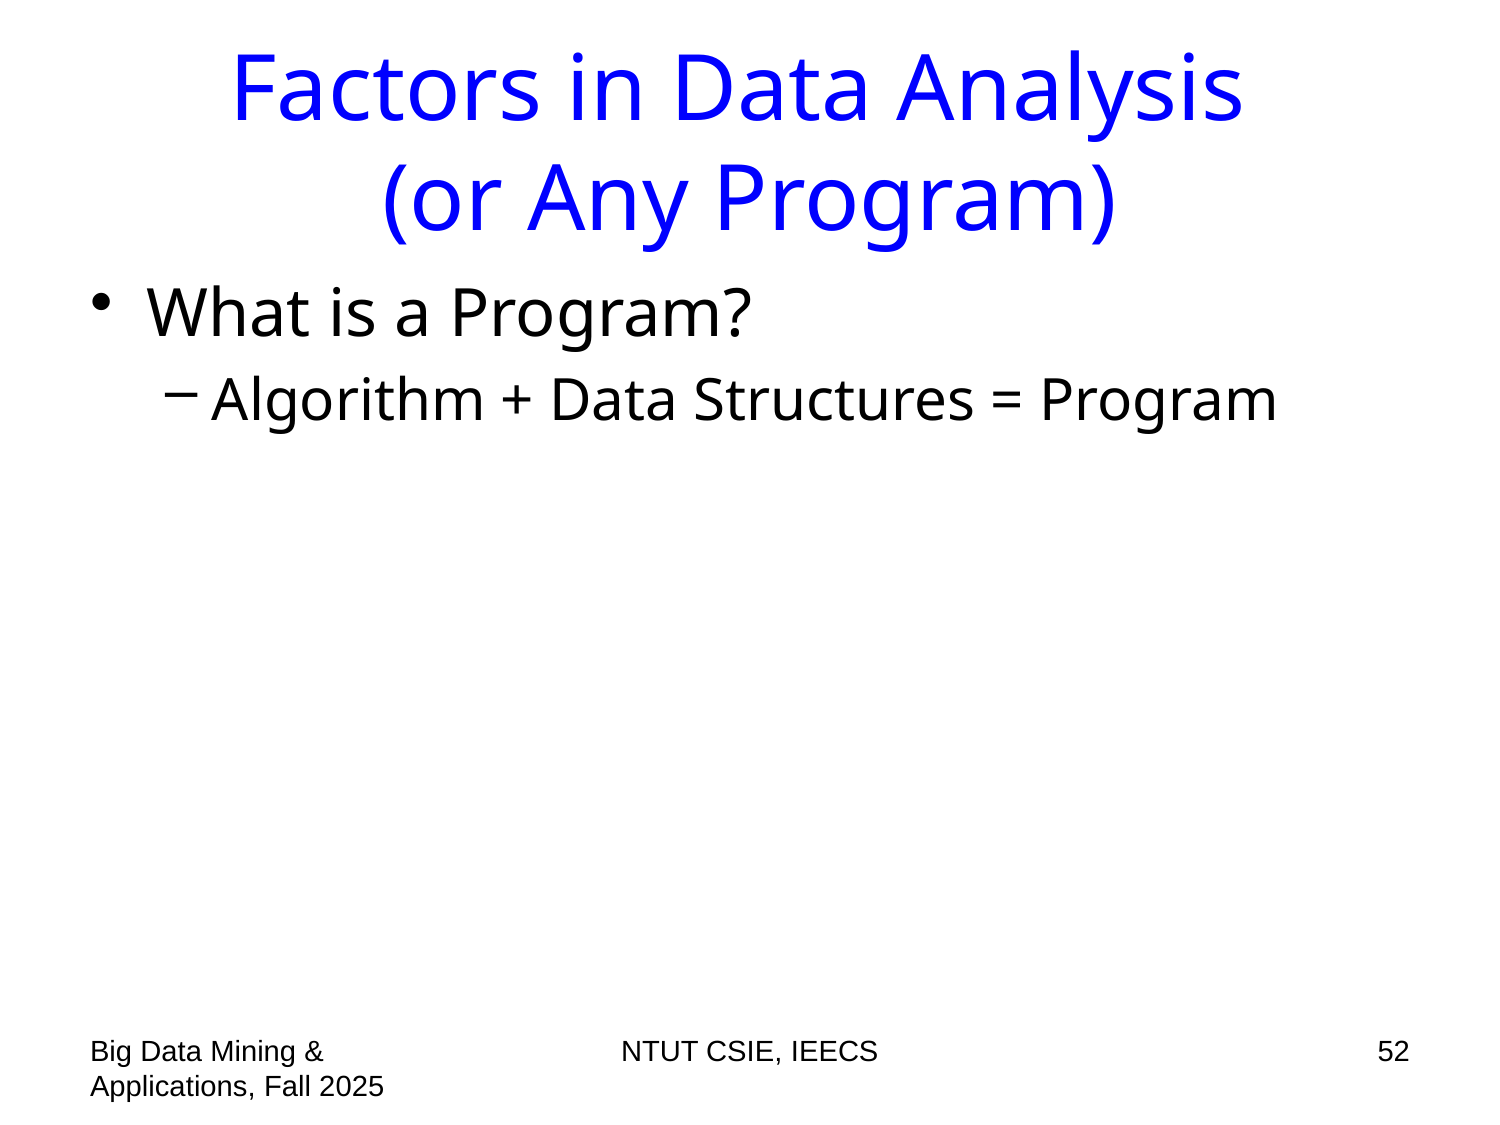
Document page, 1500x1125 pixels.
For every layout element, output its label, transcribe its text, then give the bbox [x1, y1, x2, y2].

list What is a Program? Algorithm + Data Structures = Program [75, 262, 1425, 1005]
slide_number 52 [1074, 1024, 1425, 1103]
footer NTUT CSIE, IEECS [512, 1024, 988, 1103]
slide_number Big Data Mining & Applications, Fall 2025 [75, 1024, 425, 1103]
title Factors in Data Analysis (or Any Program) [75, 45, 1425, 233]
